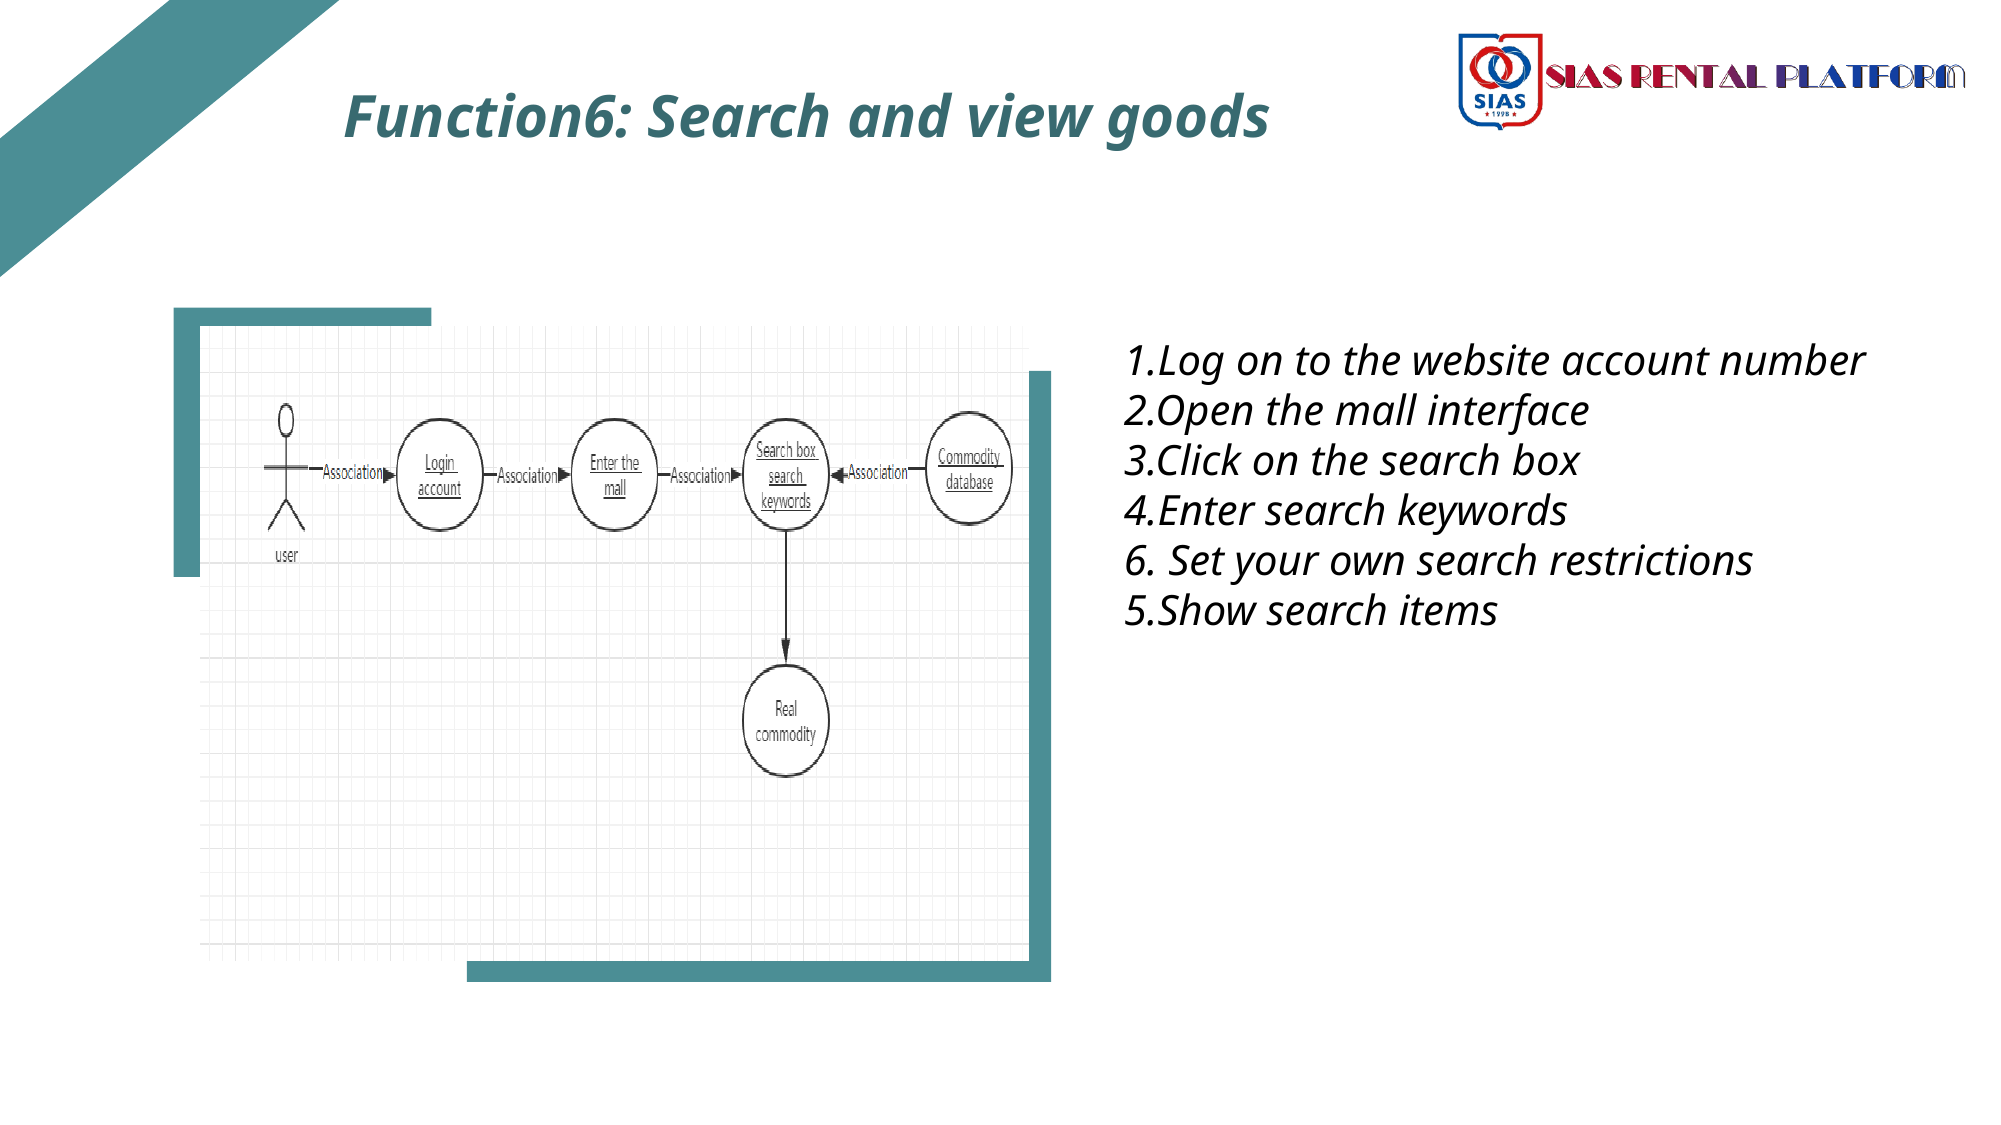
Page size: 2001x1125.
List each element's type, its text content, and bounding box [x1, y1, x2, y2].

text_box Function6: Search and view goods [328, 72, 1286, 227]
text_box [466, 370, 1052, 983]
text_box [173, 307, 432, 578]
text_box 1.Log on to the website account number 2.Open the mall interface 3.Click on the search box 4.Enter search keywords 6. Set your own search restrictions 5.Show search items [1109, 326, 1939, 642]
picture [199, 326, 1029, 961]
picture [1454, 0, 1966, 229]
